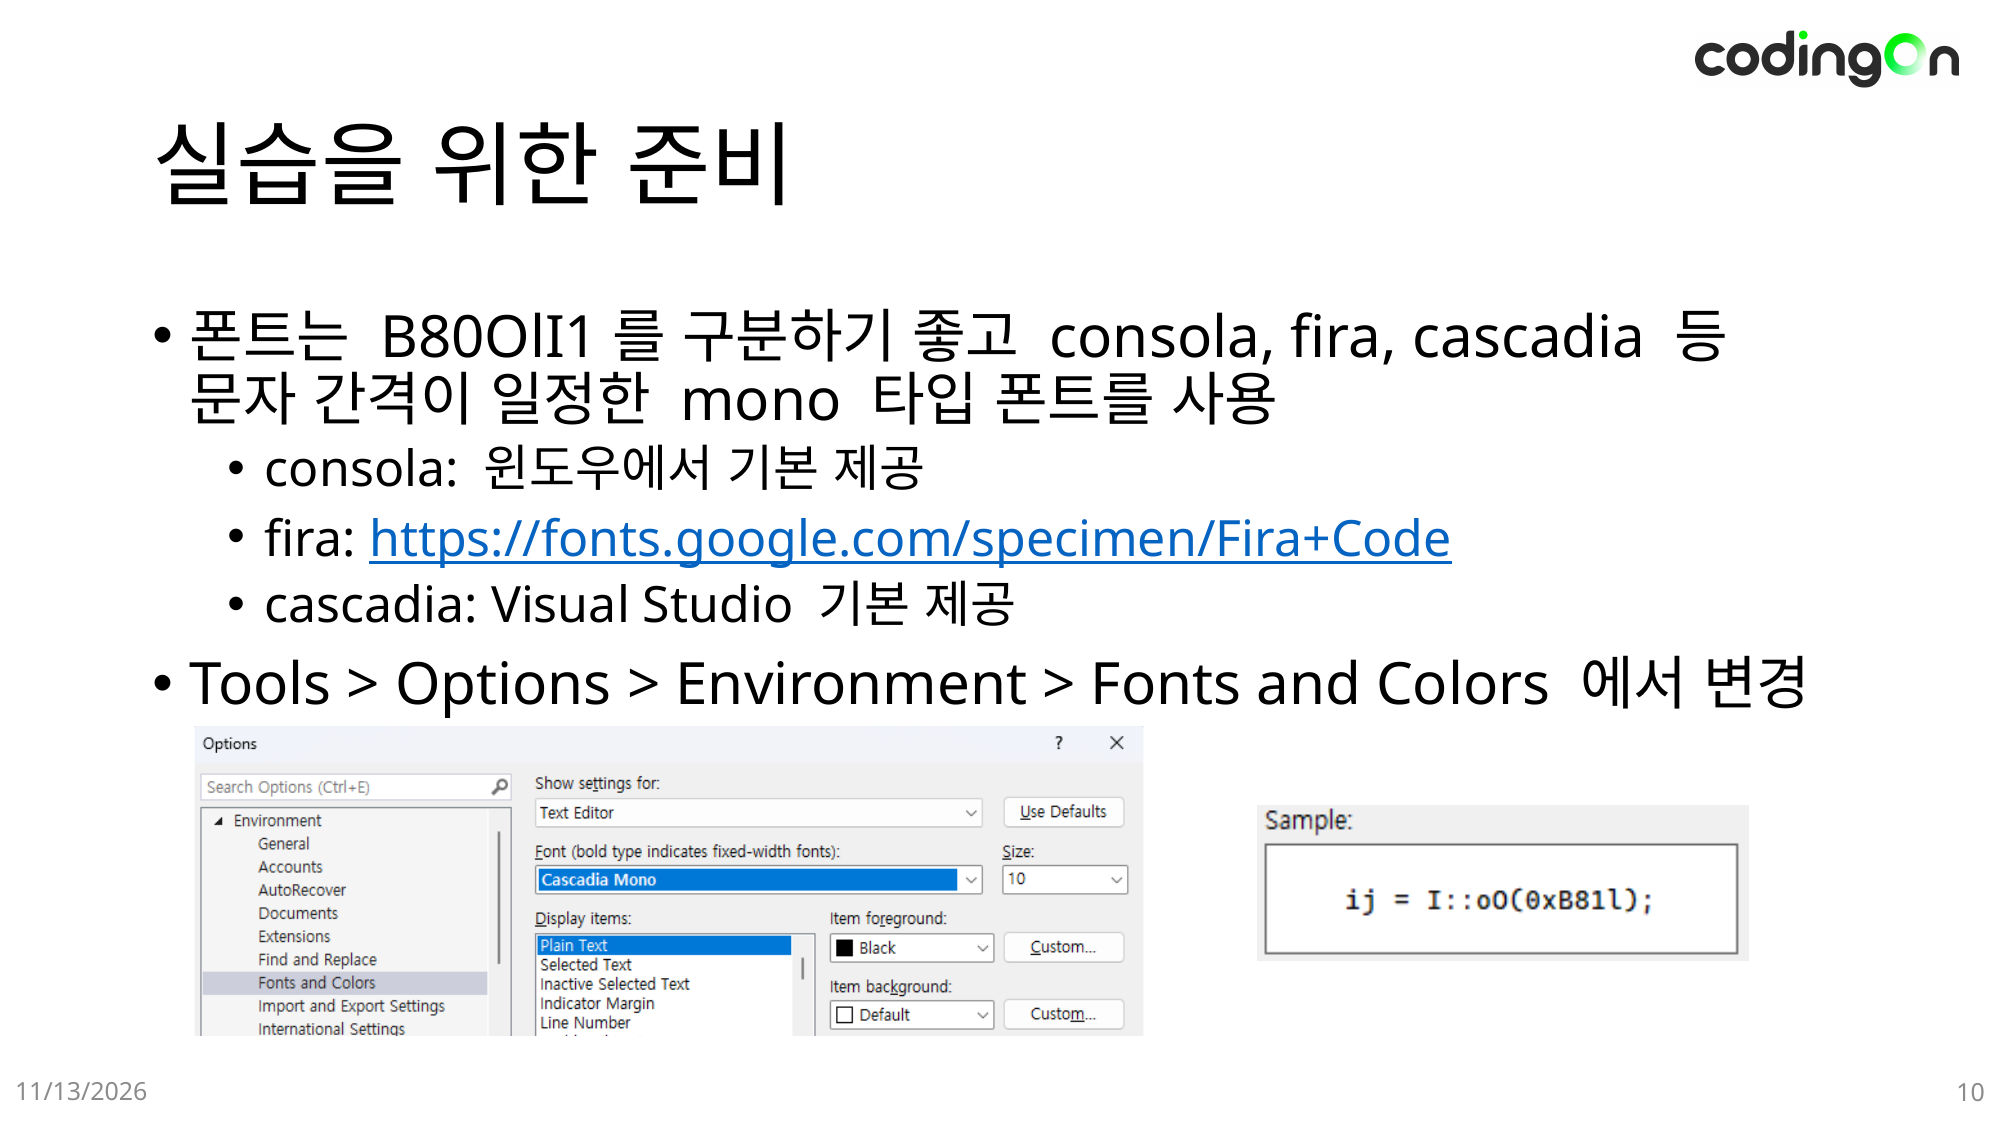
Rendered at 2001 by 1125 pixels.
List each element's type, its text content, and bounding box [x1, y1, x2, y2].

title 실습을 위한 준비 [137, 59, 1863, 278]
picture [1695, 30, 1959, 88]
slide_number 12-22(Sun) [0, 1062, 450, 1123]
slide_number 10 [1550, 1063, 2000, 1124]
list 폰트는 B80OlI1를 구분하기 좋고 consola, fira, cascadia 등 문자 간격이 일정한 mono 타입 폰트를 사용 consola: 윈도우에서 기본 제공 fira: https://fonts.google.com/specimen/Fira+Code cascadia: Visual Studio 기본 제공 Tools > Options > Environment > Fonts and Colors 에서 변경 [137, 299, 1863, 1014]
picture [194, 726, 1144, 1036]
picture [1257, 805, 1749, 961]
